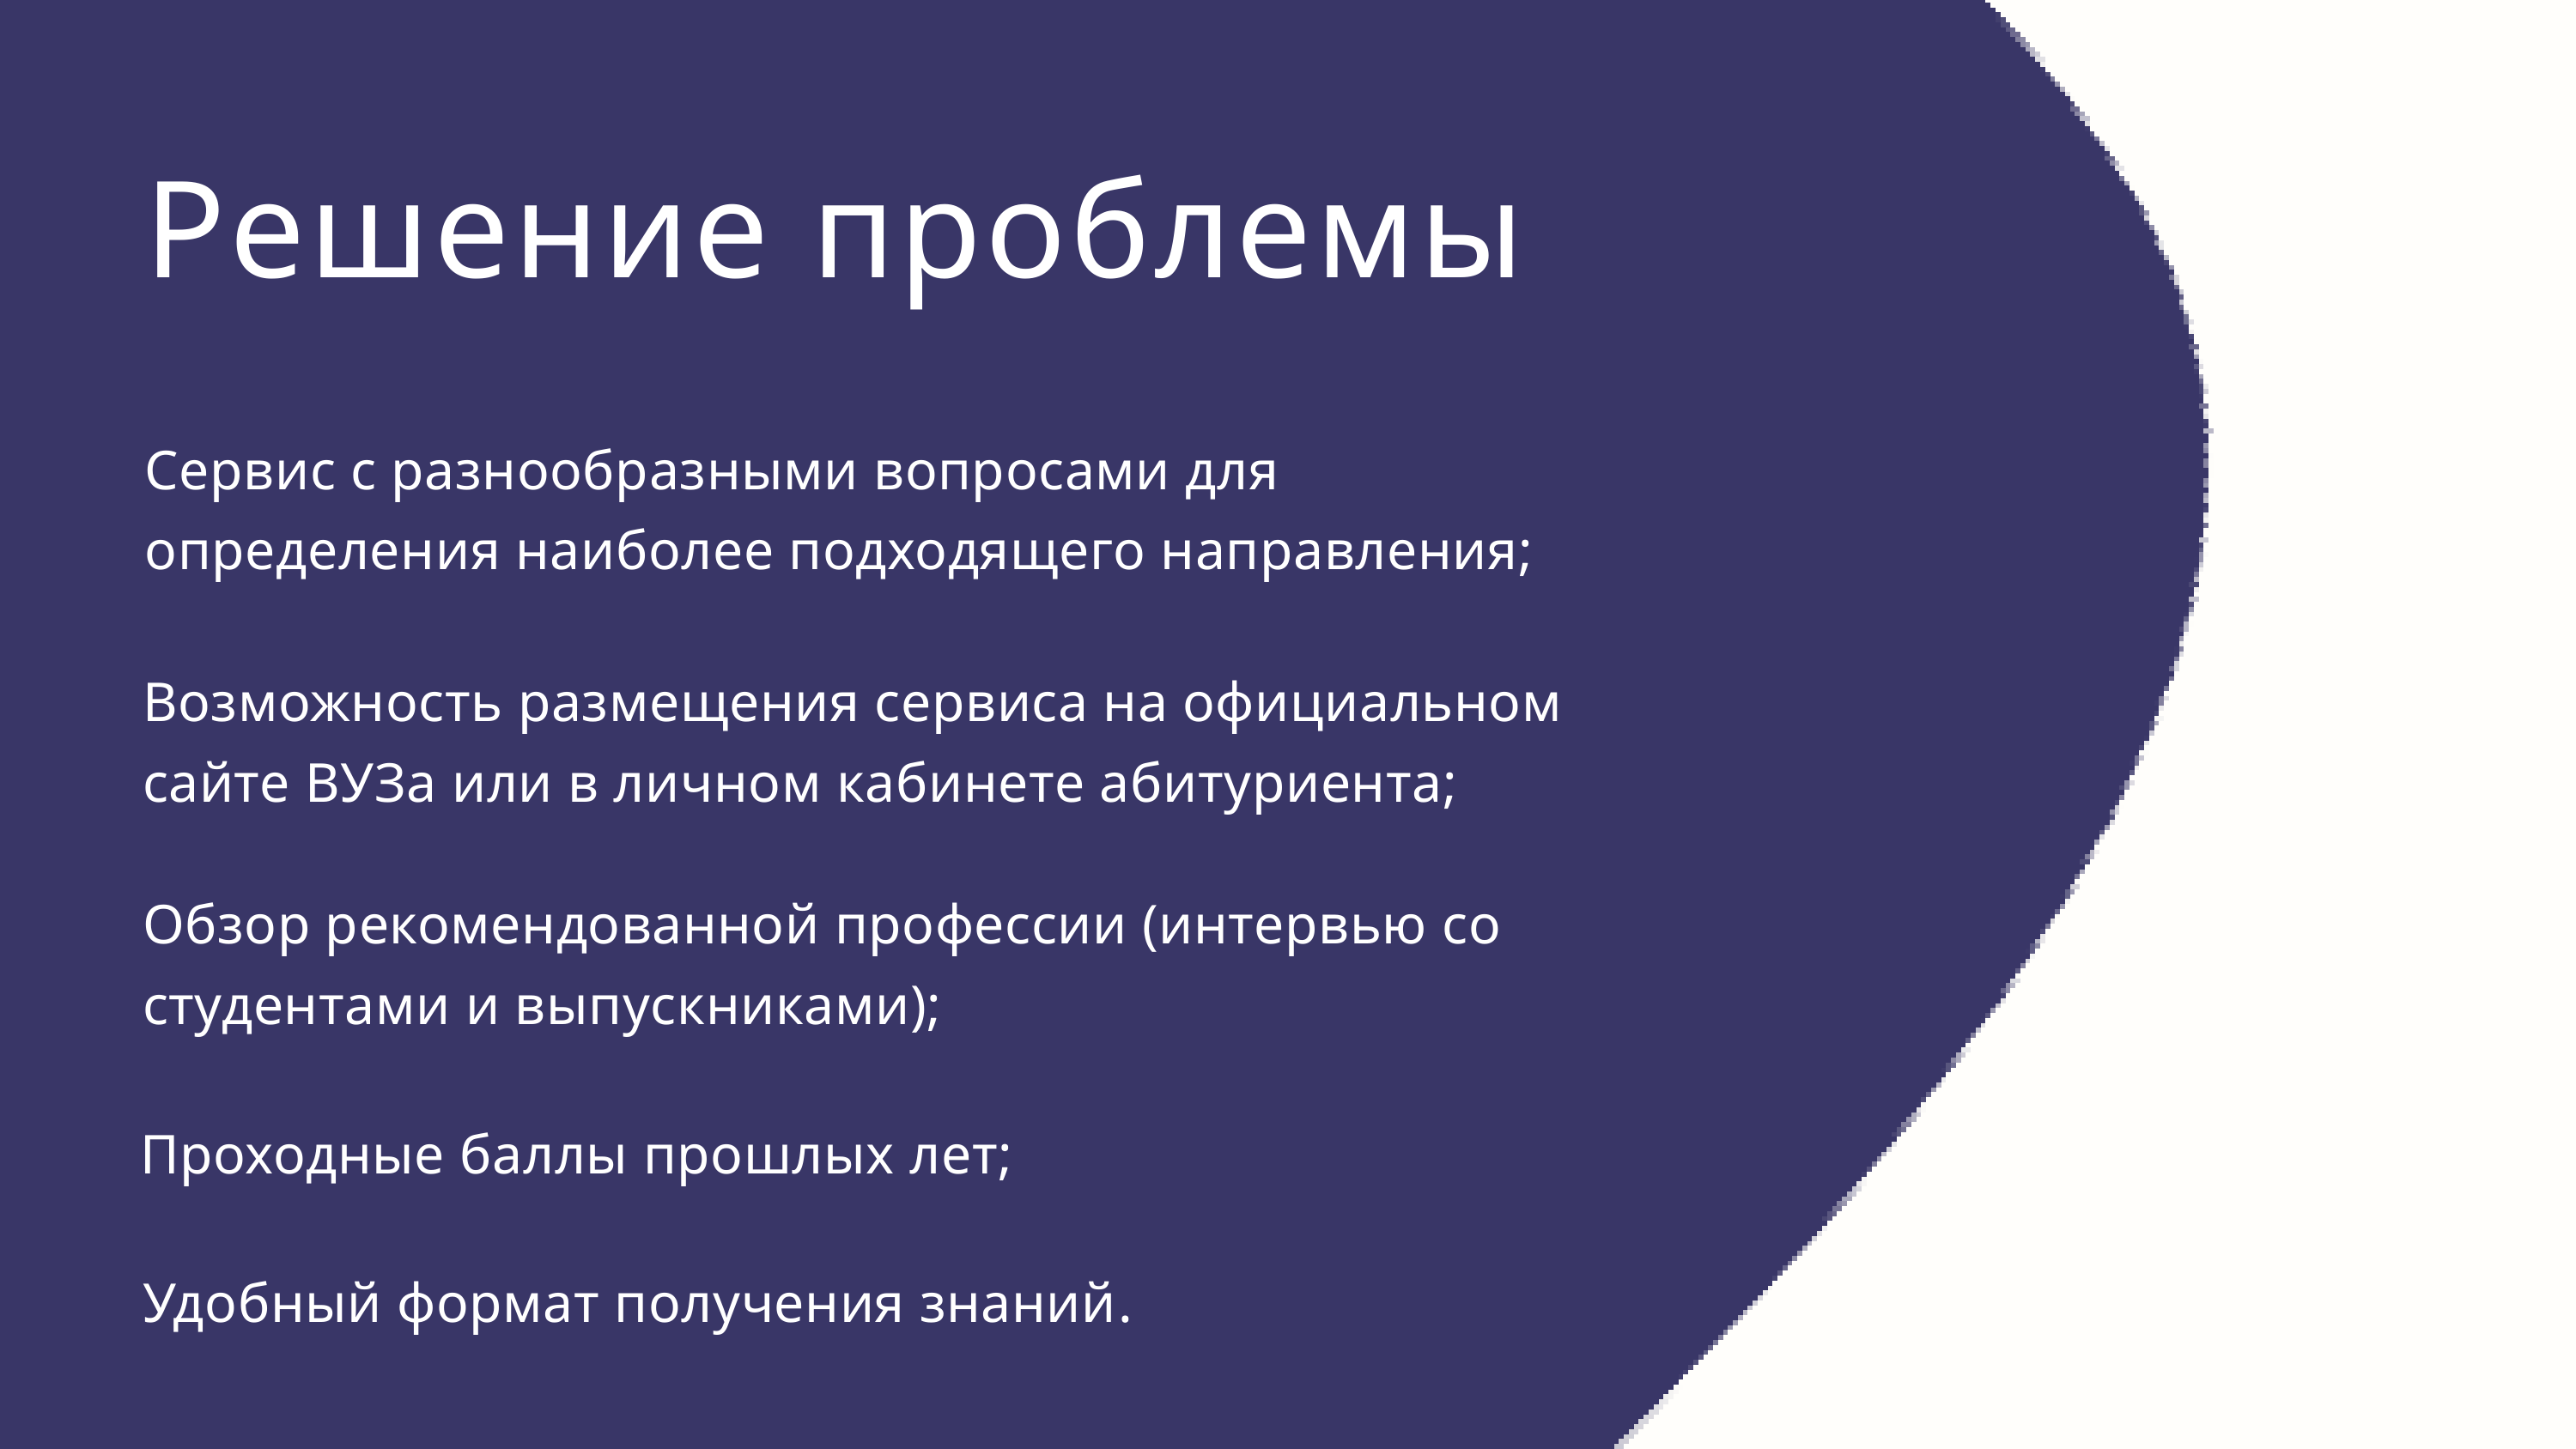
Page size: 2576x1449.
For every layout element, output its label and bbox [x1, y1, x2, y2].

picture [0, 0, 2576, 1449]
text_box [142, 419, 1621, 1329]
